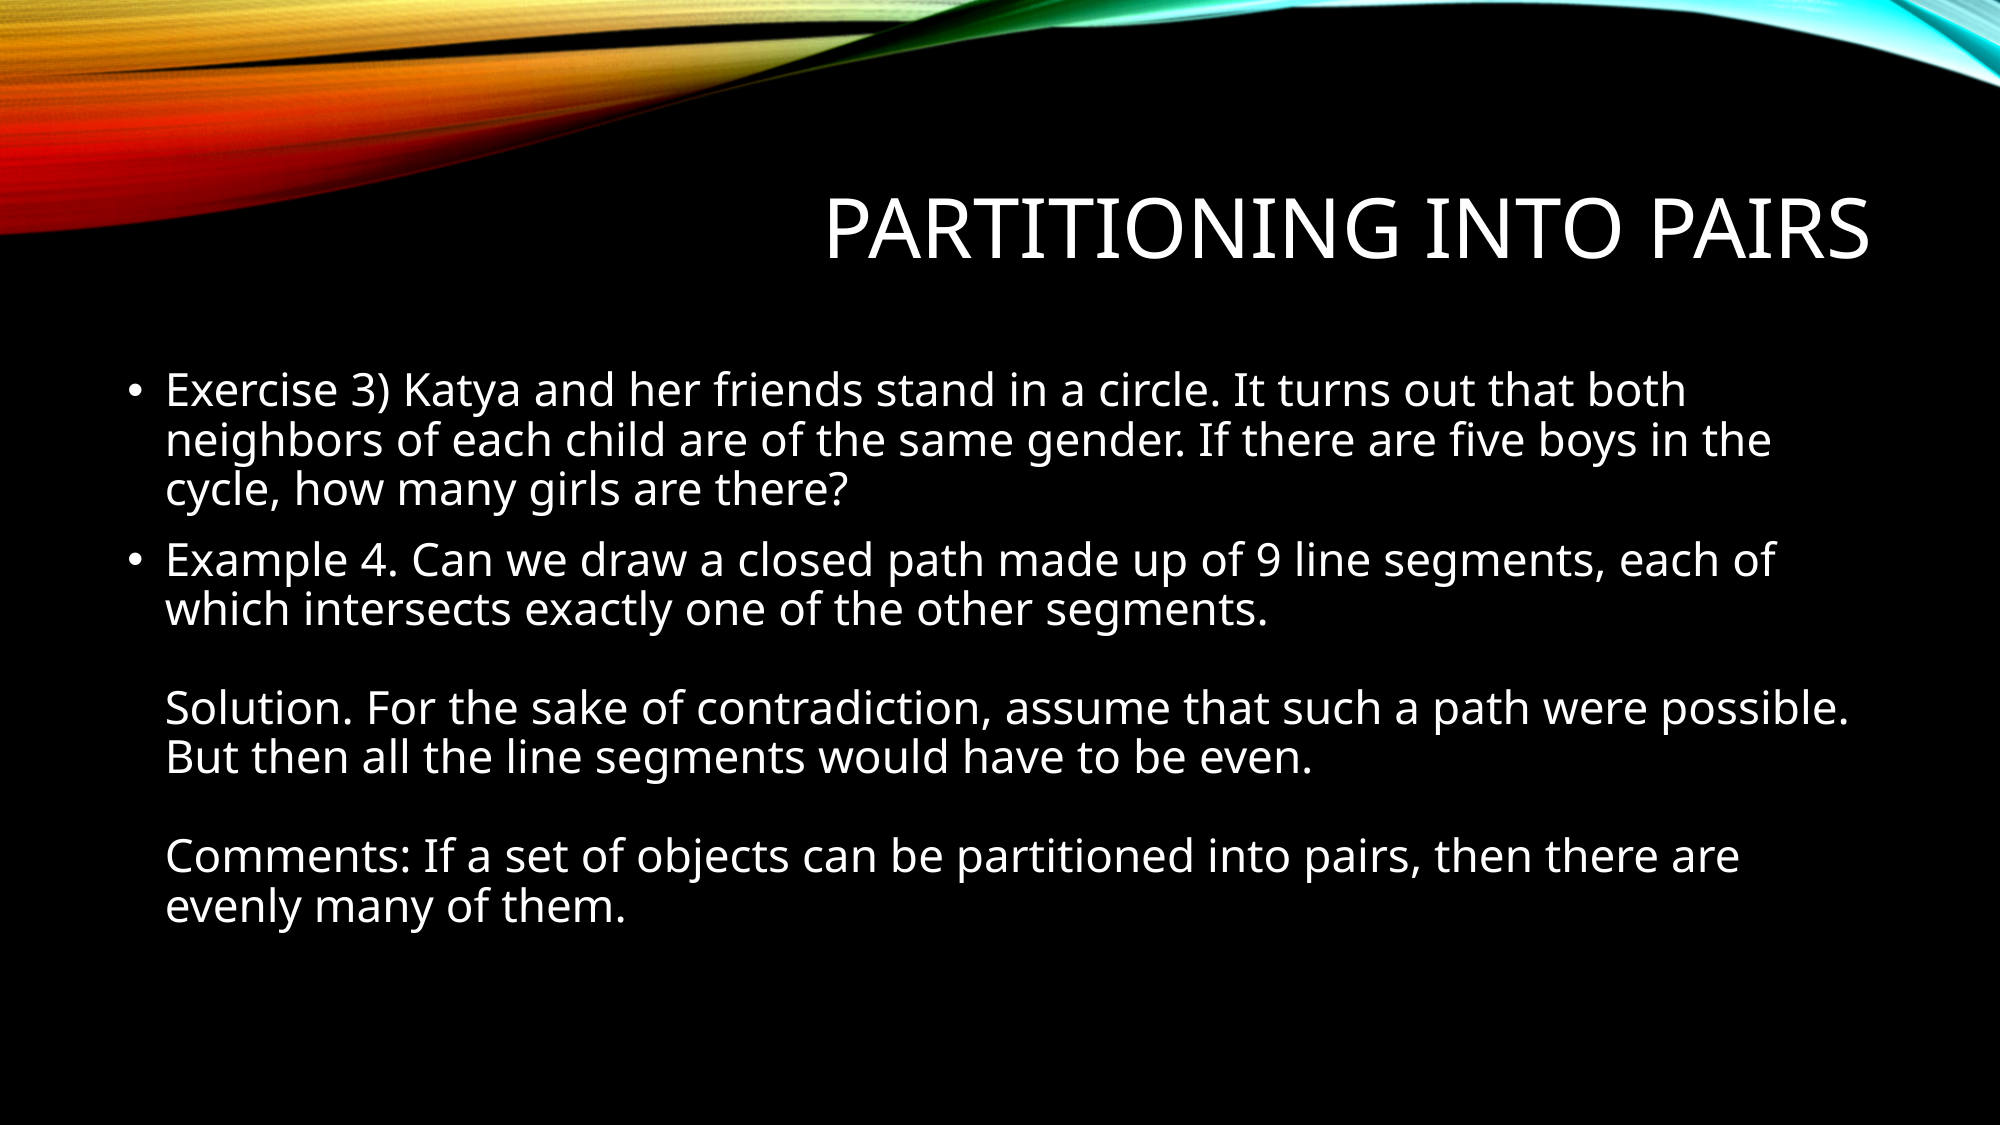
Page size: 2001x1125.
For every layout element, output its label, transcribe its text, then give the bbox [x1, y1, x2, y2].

title Partitioning into pairs [474, 125, 1888, 338]
picture [0, 0, 2000, 237]
list Exercise 3) Katya and her friends stand in a circle. It turns out that both neighbors of each child are of the same gender. If there are five boys in the cycle, how many girls are there? Example 4. Can we draw a closed path made up of 9 line segments, each of which intersects exactly one of the other segments. Solution. For the sake of contradiction, assume that such a path were possible. But then all the line segments would have to be even. Comments: If a set of objects can be partitioned into pairs, then there are evenly many of them. [112, 360, 1888, 1021]
